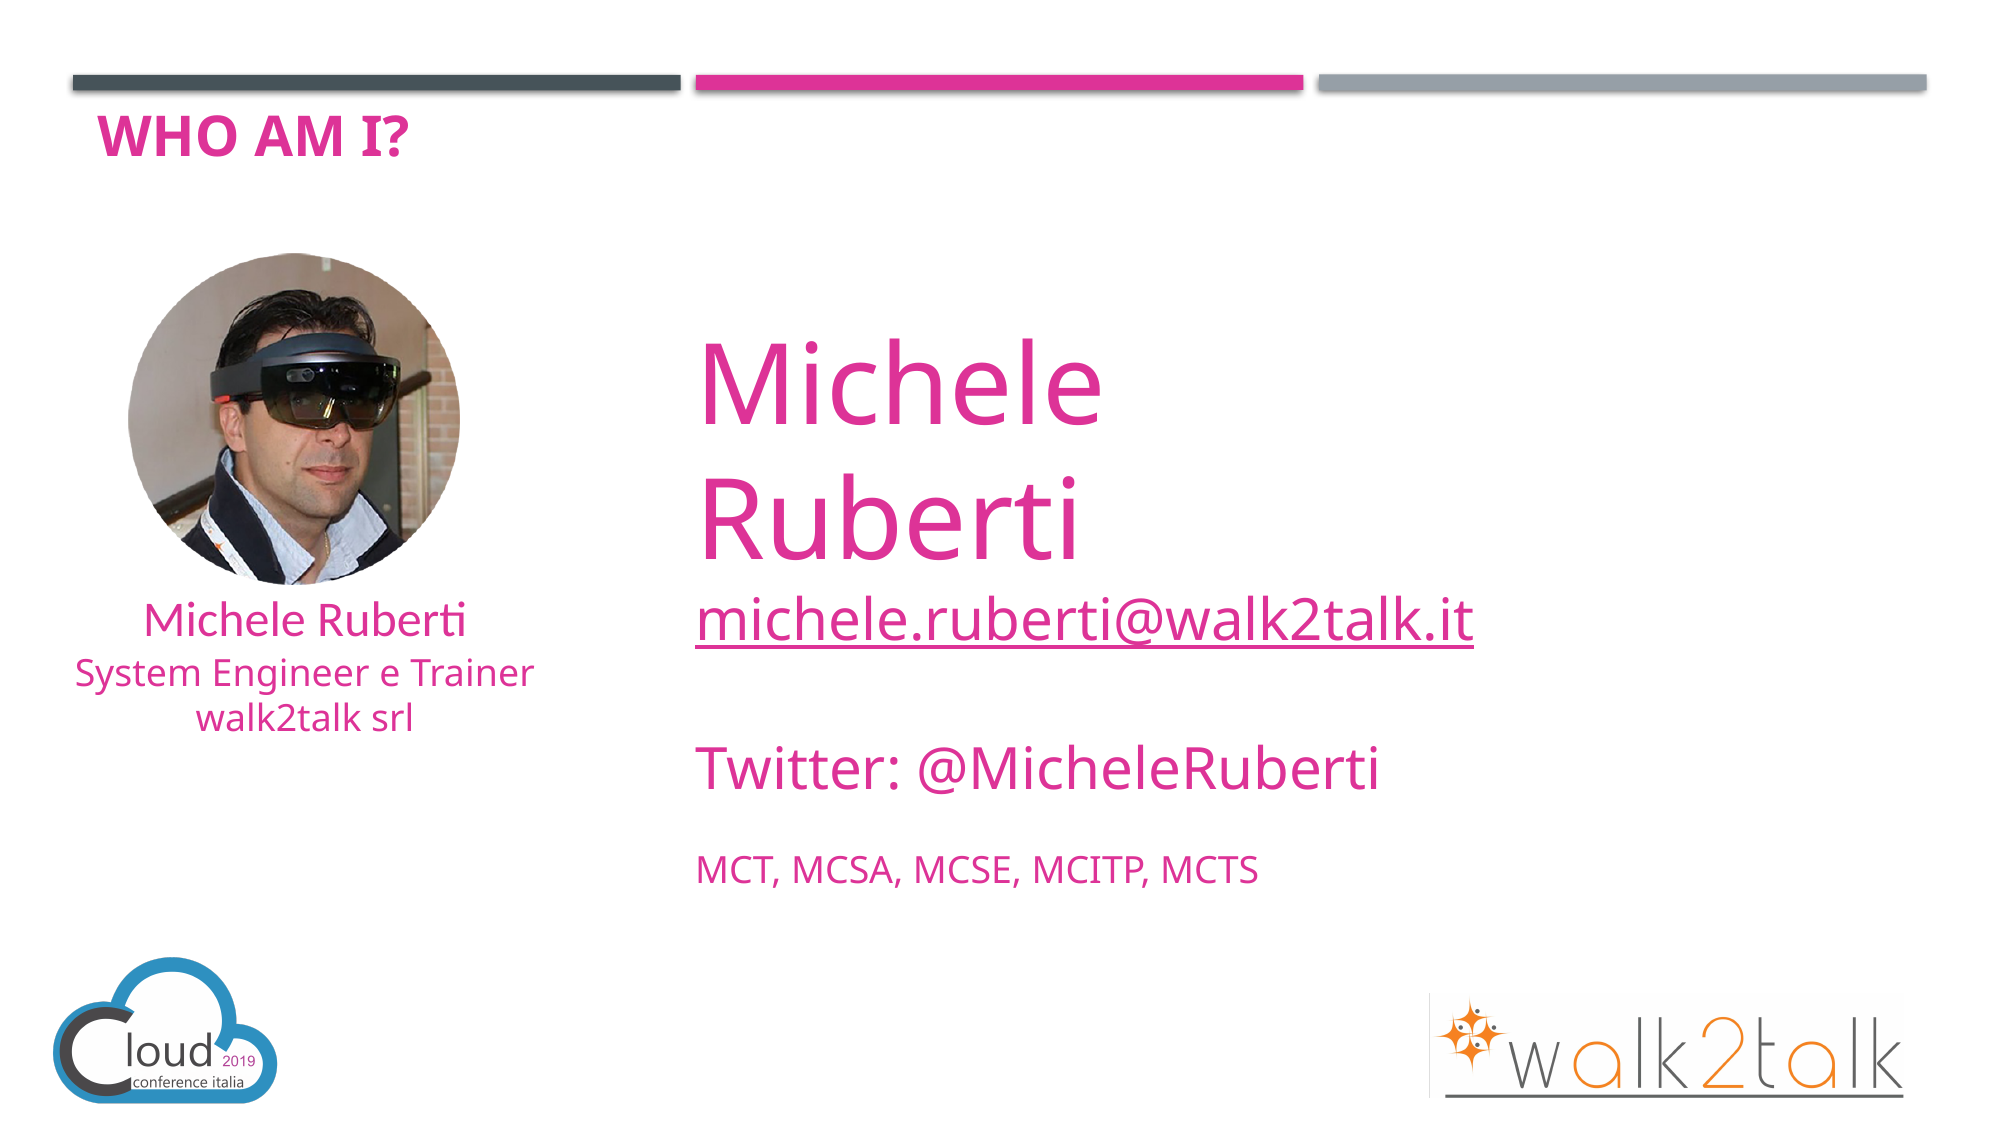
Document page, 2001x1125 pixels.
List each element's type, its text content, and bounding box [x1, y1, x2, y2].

text_box Michele Ruberti [117, 586, 493, 647]
text_box Who am I? [82, 100, 757, 290]
picture [37, 951, 293, 1112]
text_box System Engineer e Trainer walk2talk srl [14, 648, 596, 694]
picture [1428, 992, 1906, 1099]
text_box Michele Ruberti michele.ruberti@walk2talk.it Twitter: @MicheleRuberti MCT, MCSA, MCSE, MCITP, MCTS [680, 304, 1527, 969]
picture [128, 252, 460, 585]
